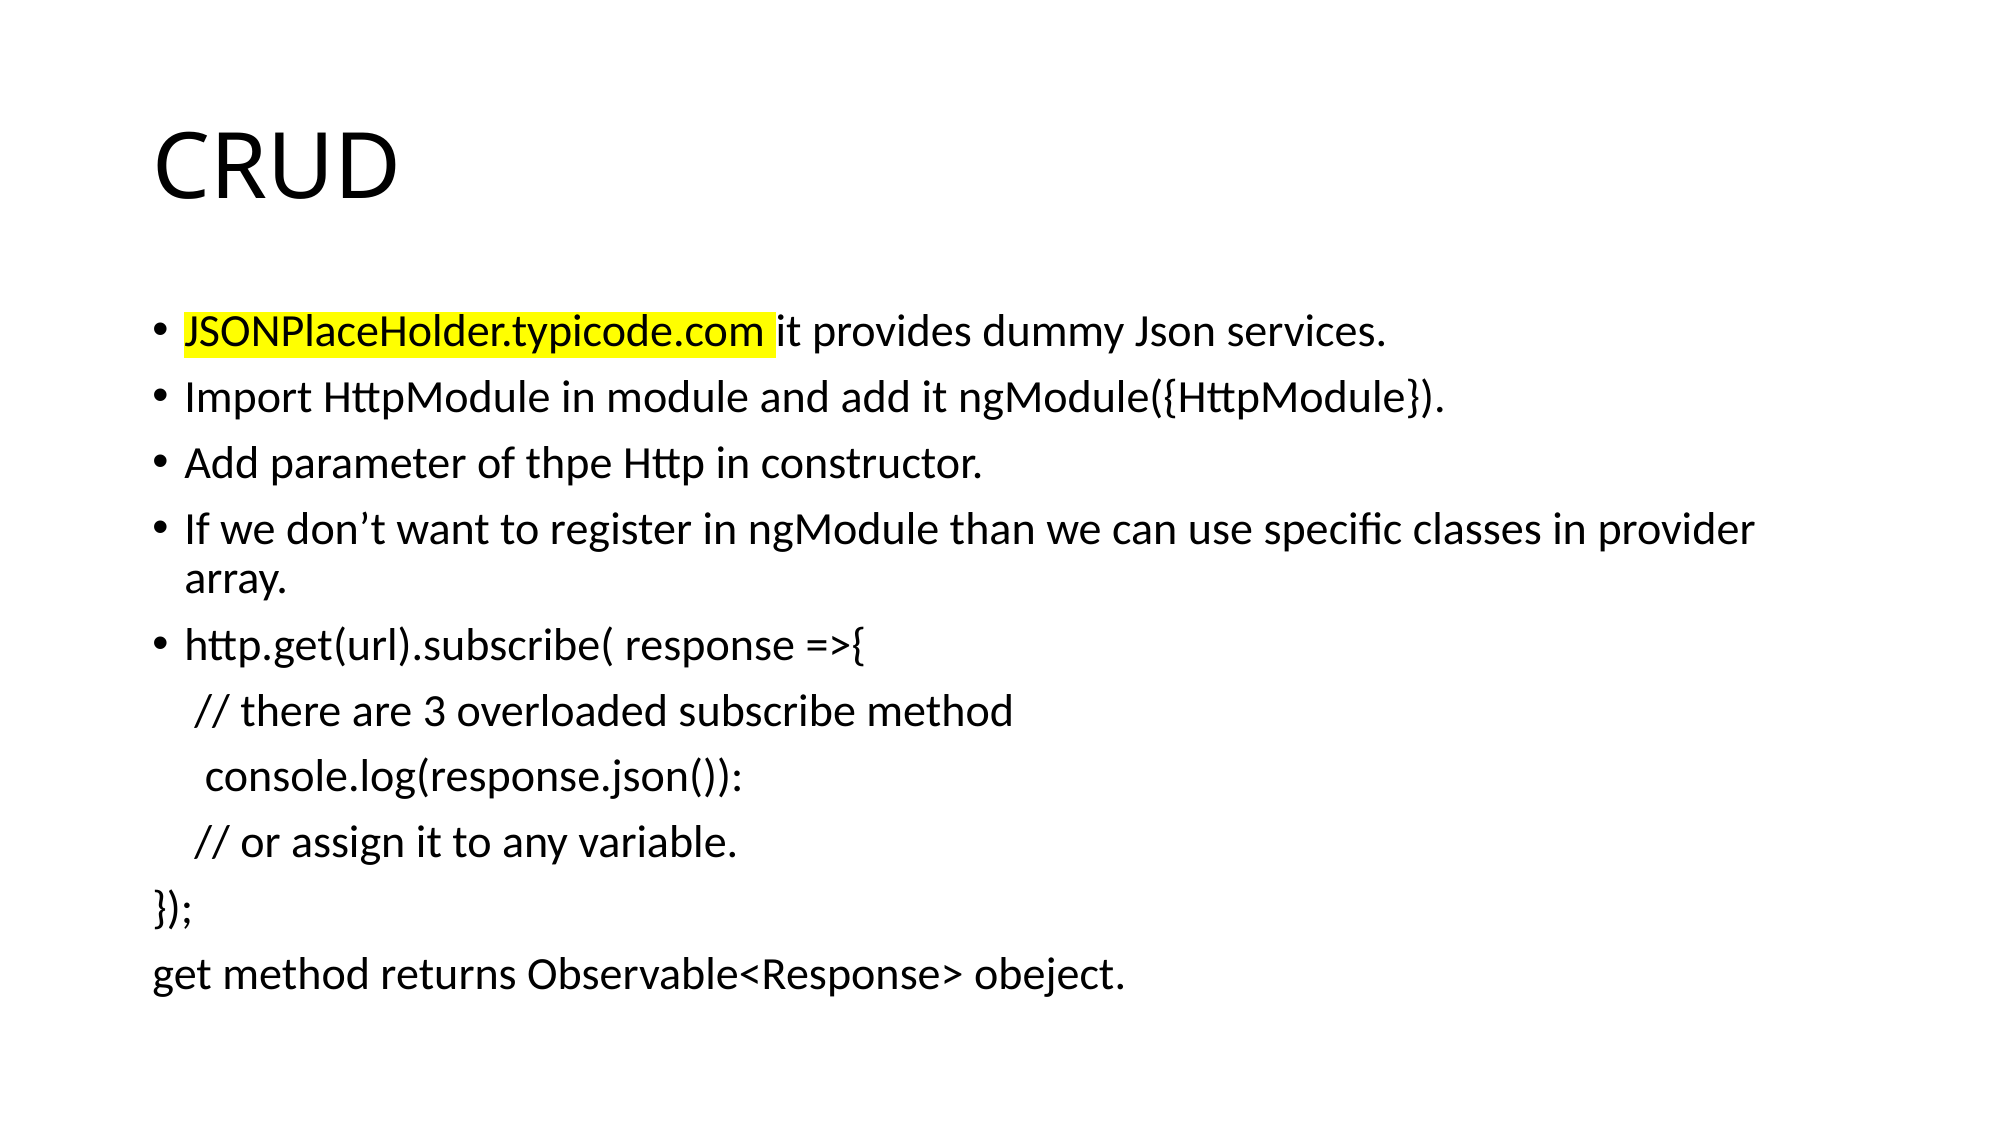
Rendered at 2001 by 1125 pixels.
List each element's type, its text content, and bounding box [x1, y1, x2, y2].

title CRUD [137, 59, 1863, 278]
list JSONPlaceHolder.typicode.com it provides dummy Json services. Import HttpModule in module and add it ngModule({HttpModule}). Add parameter of thpe Http in constructor. If we don’t want to register in ngModule than we can use specific classes in provider array. http.get(url).subscribe( response =>{ // there are 3 overloaded subscribe method console.log(response.json()): // or assign it to any variable. }); get method returns Observable<Response> obeject. [137, 299, 1863, 1014]
